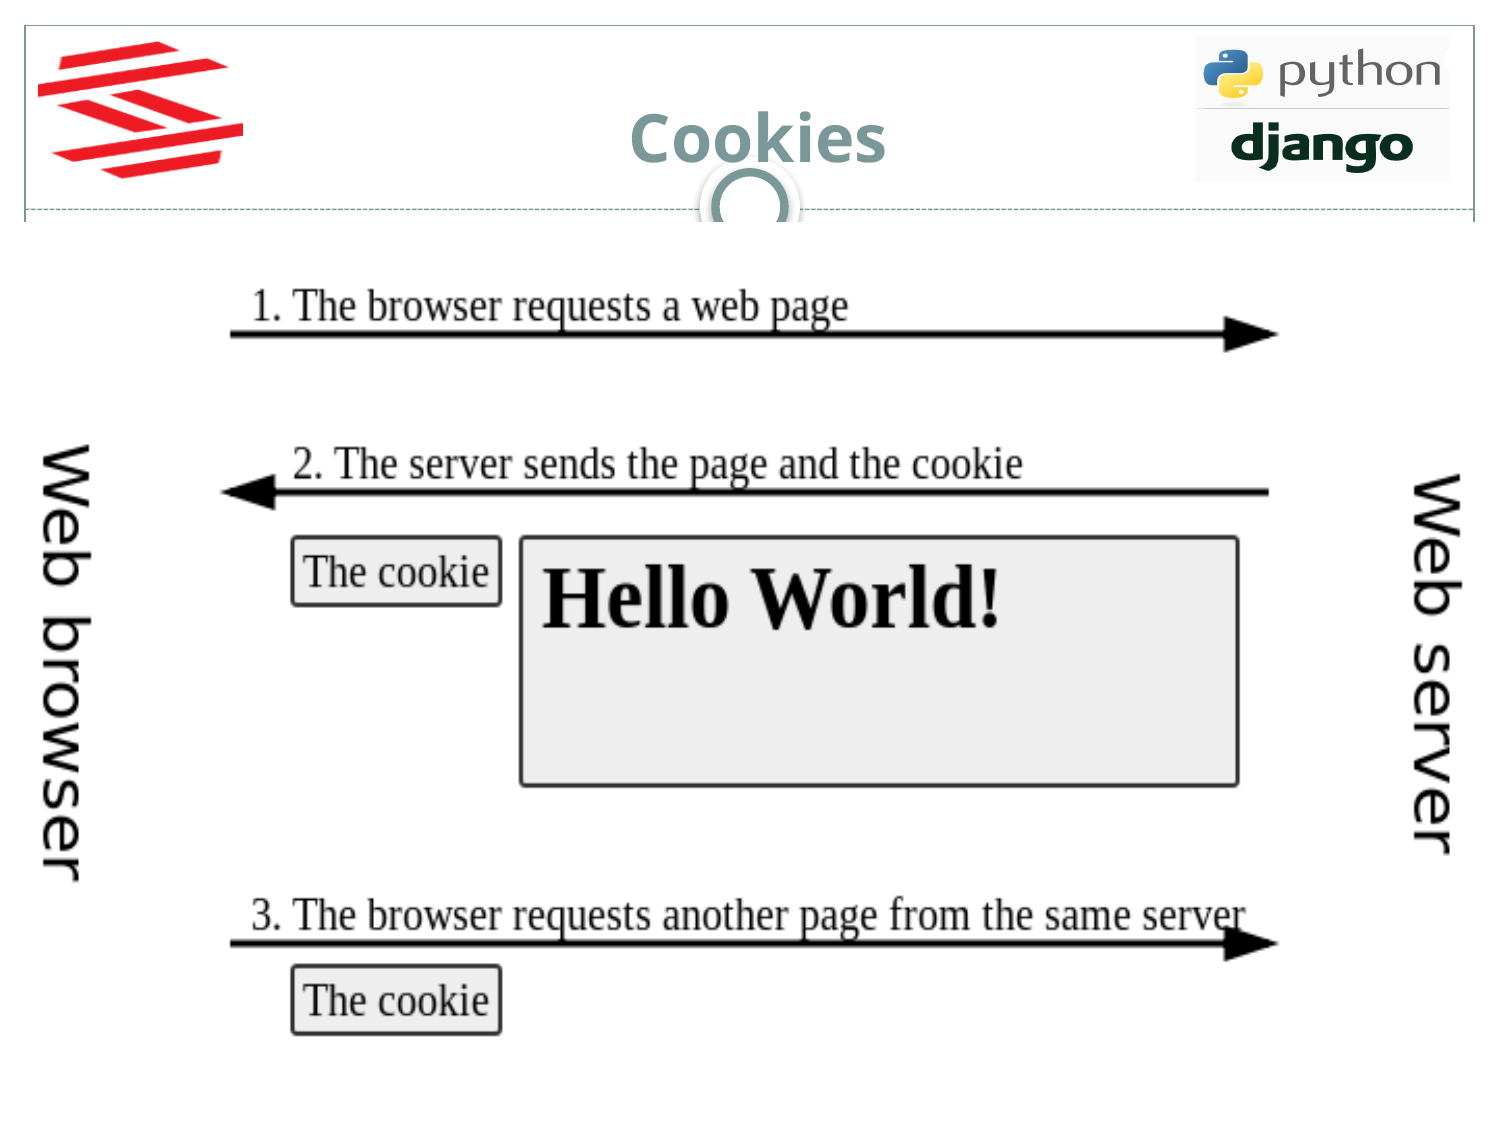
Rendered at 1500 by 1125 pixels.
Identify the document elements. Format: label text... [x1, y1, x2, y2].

title Cookies [1453, 58, 1459, 184]
picture [37, 40, 243, 185]
title Cookies [249, 58, 1189, 184]
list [23, 222, 1477, 1102]
picture [1195, 34, 1449, 183]
